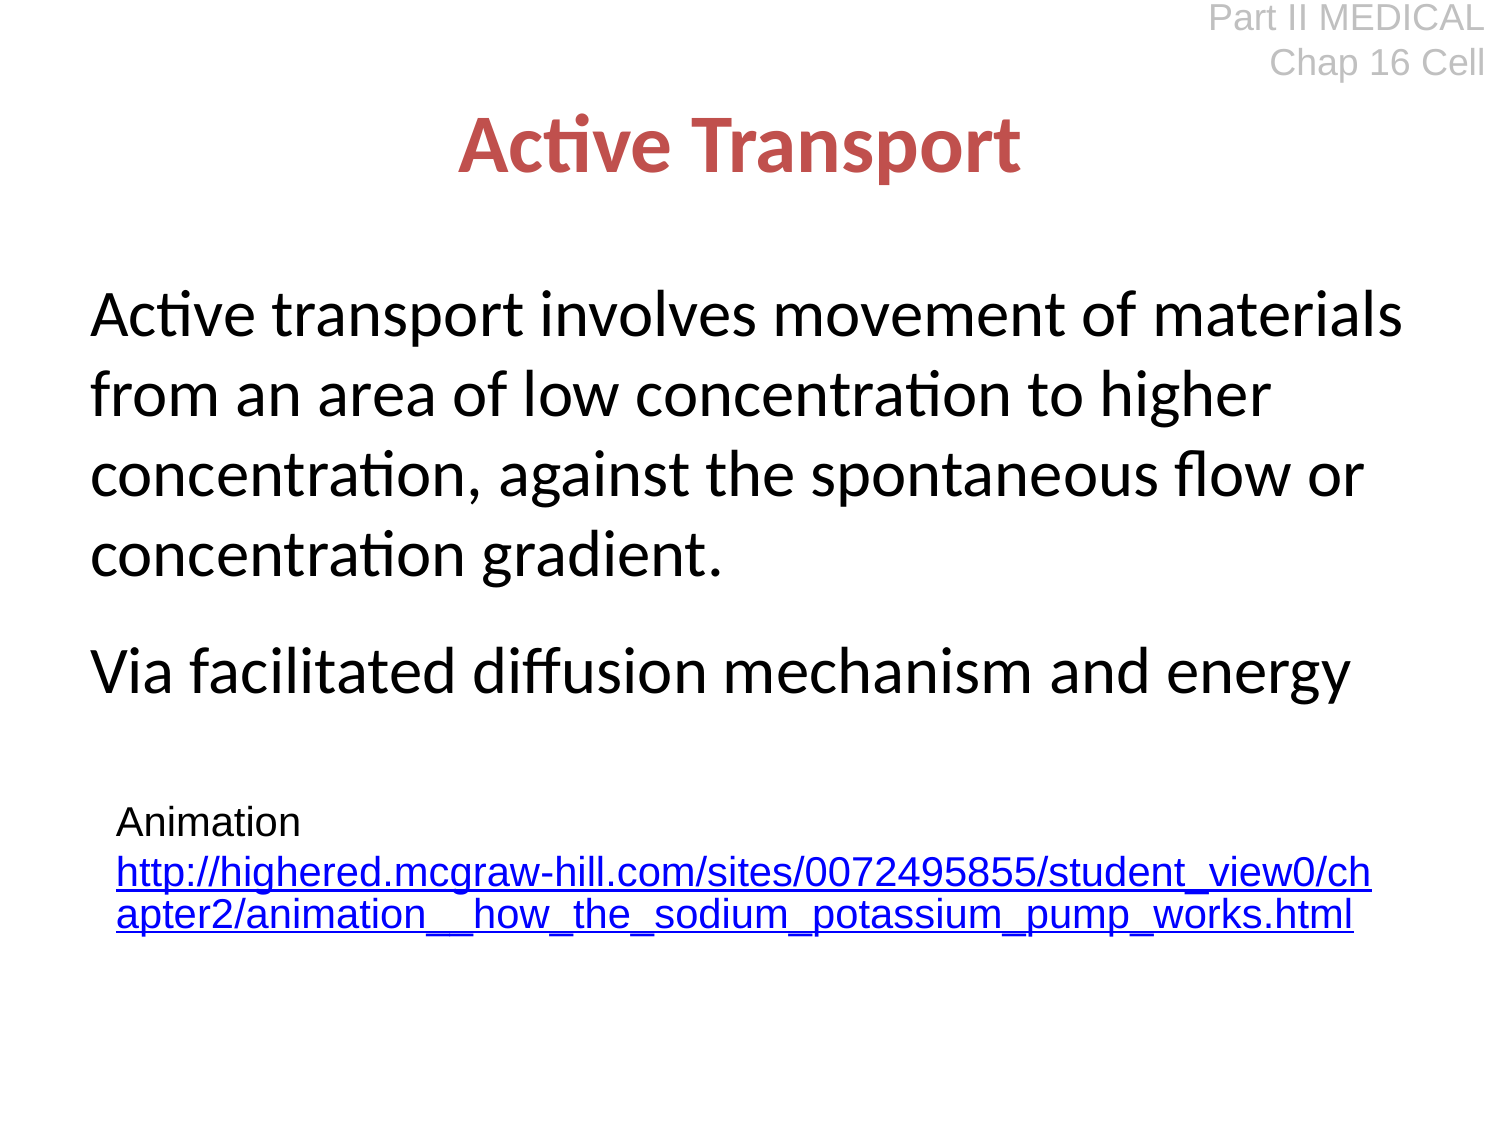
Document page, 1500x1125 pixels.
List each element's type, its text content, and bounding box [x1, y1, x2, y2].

text_box Animation http://highered.mcgraw-hill.com/sites/0072495855/student_view0/chapter2/animation__how_the_sodium_potassium_pump_works.html [100, 787, 1399, 903]
text_box Part II MEDICAL Chap 16 Cell [1162, 0, 1500, 91]
title Active Transport [75, 45, 1425, 233]
list Active transport involves movement of materials from an area of low concentration to higher concentration, against the spontaneous flow or concentration gradient. Via facilitated diffusion mechanism and energy [75, 262, 1425, 1005]
